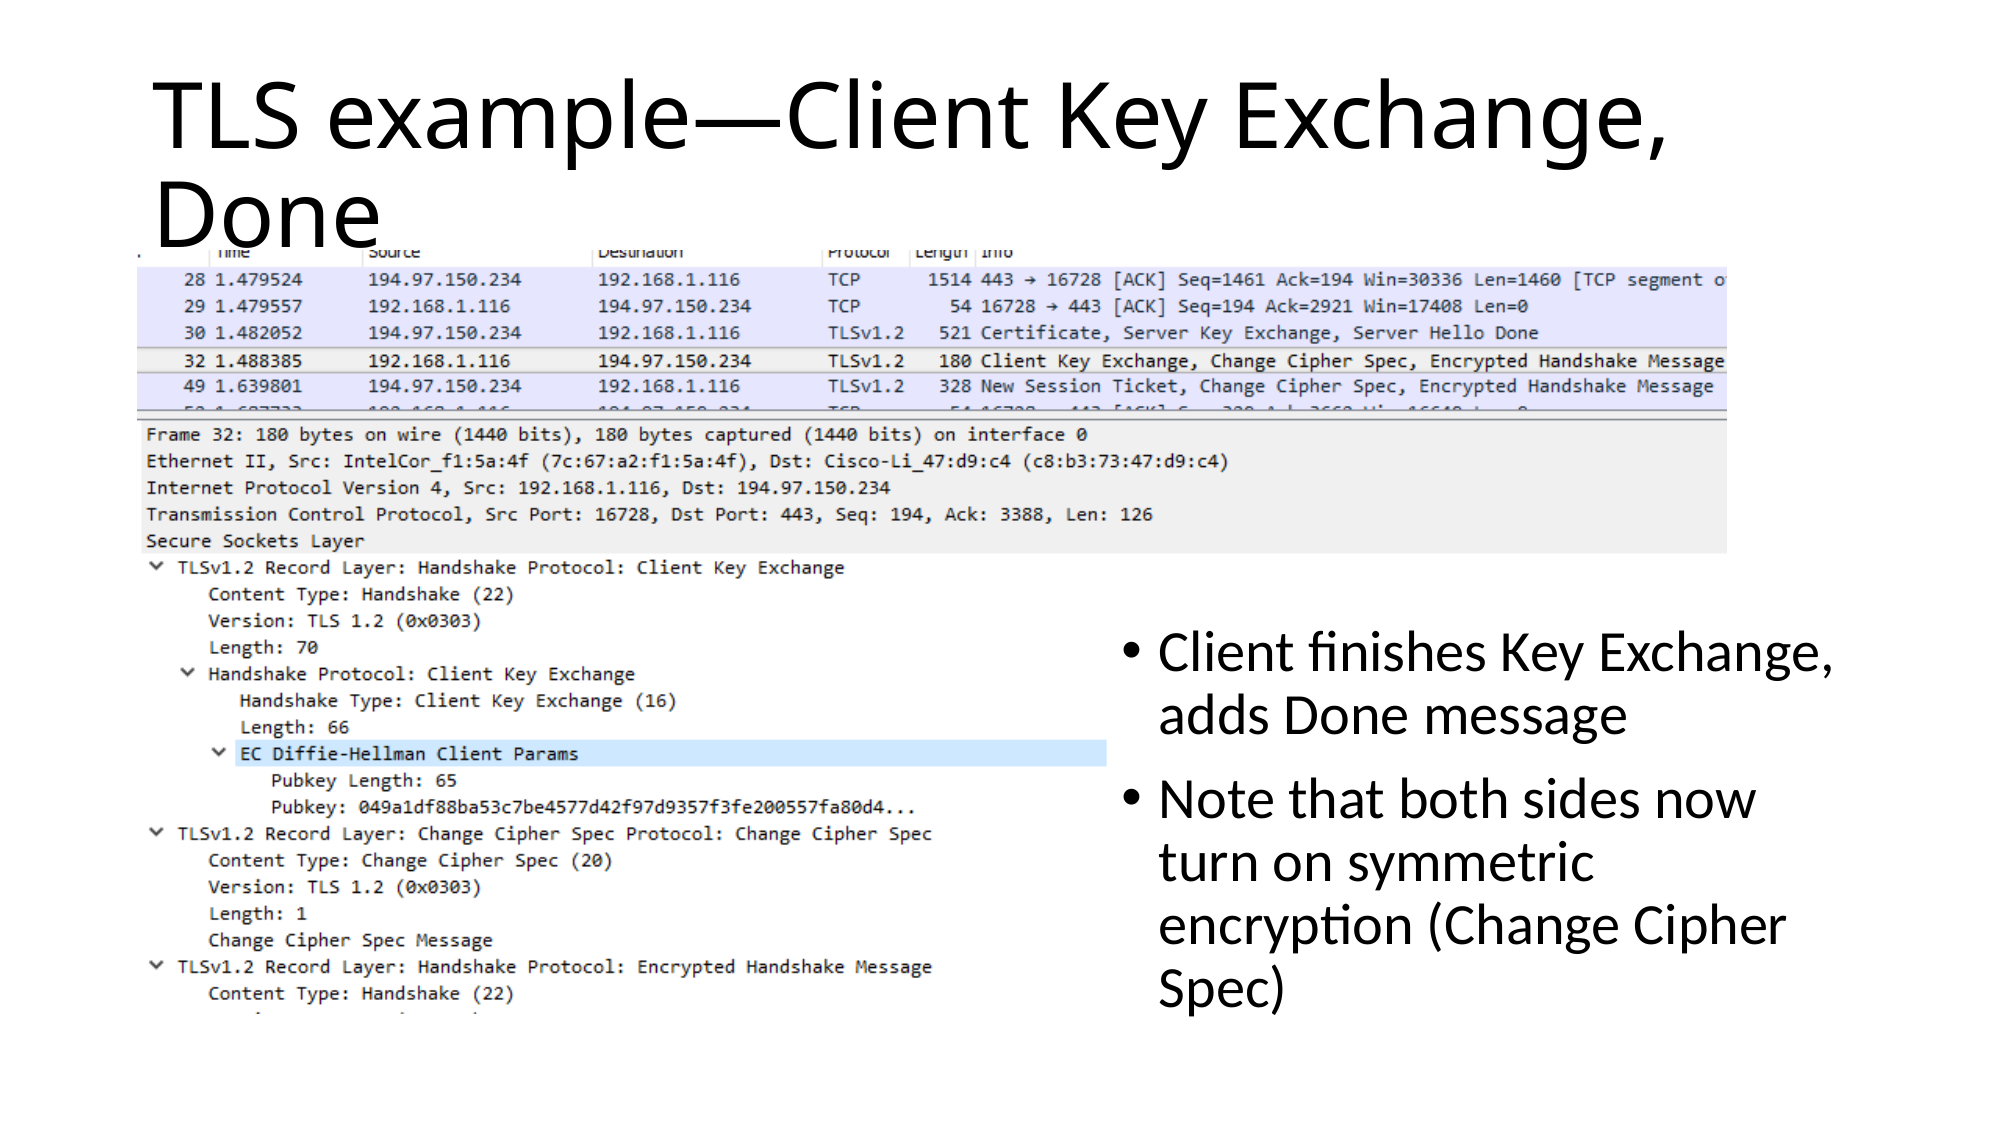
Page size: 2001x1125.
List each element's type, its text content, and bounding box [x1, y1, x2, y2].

picture [137, 250, 1727, 1014]
title TLS example—Client Key Exchange, Done [137, 59, 1863, 278]
list Client finishes Key Exchange, adds Done message Note that both sides now turn on symmetric encryption (Change Cipher Spec) [1106, 613, 1863, 1065]
